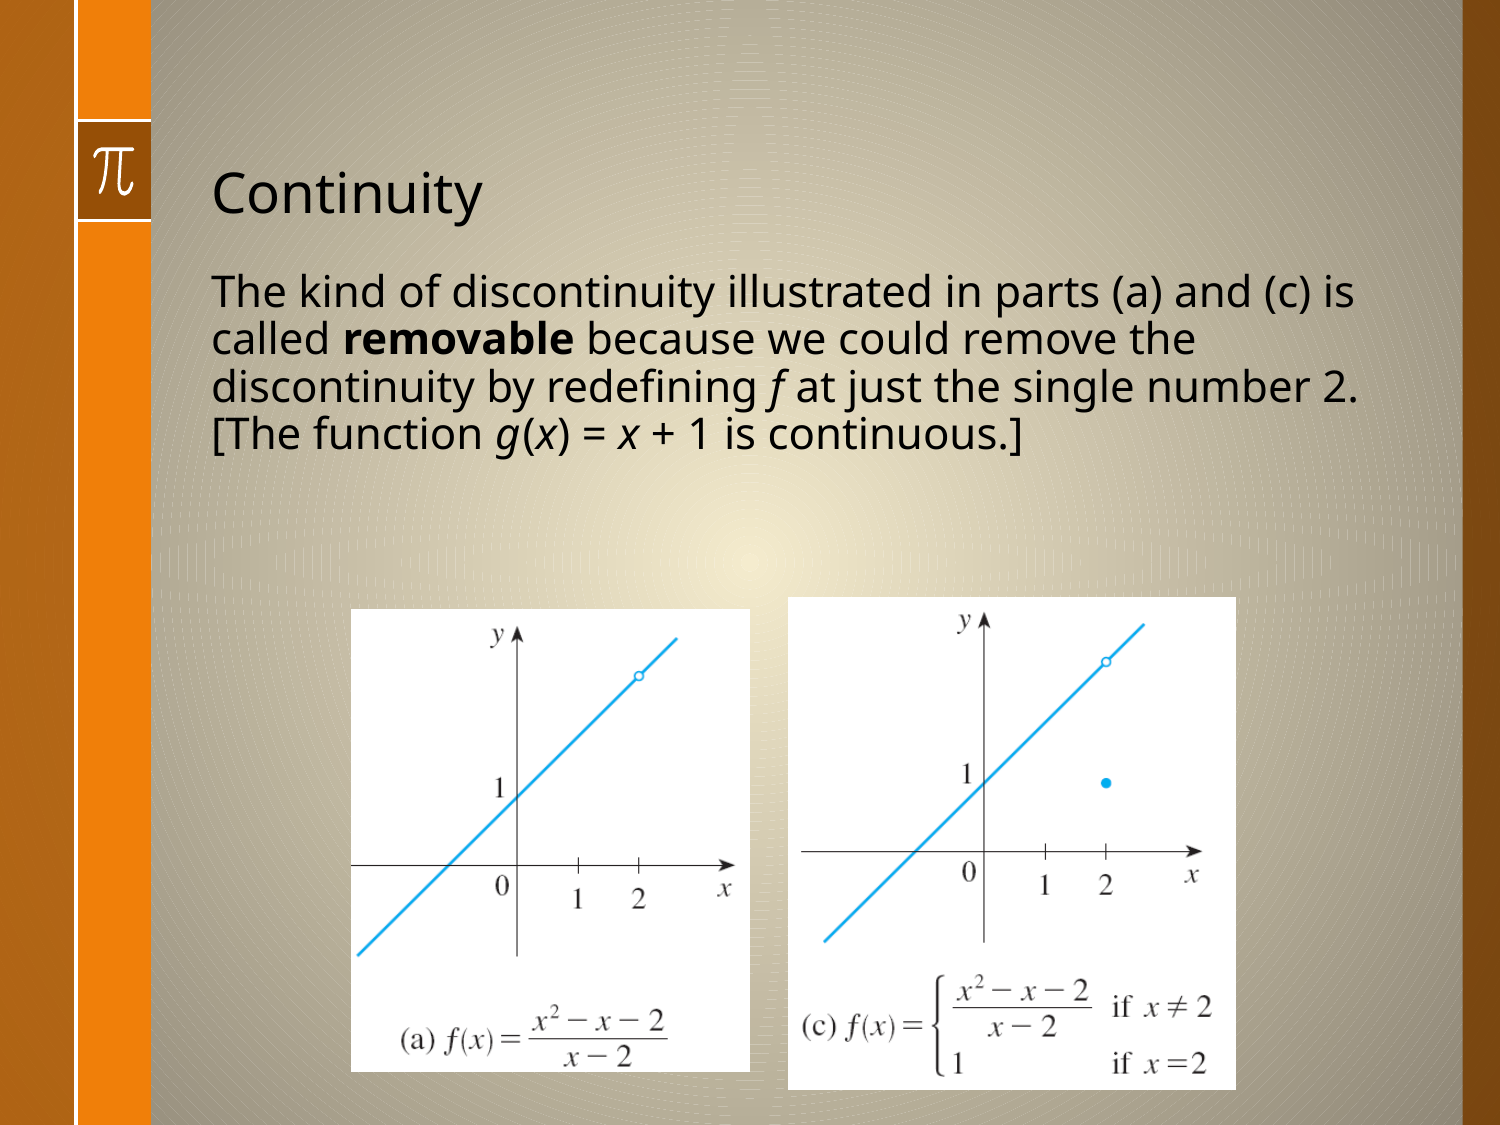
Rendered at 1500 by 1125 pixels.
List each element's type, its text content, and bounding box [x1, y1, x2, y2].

picture [788, 597, 1236, 1090]
picture [351, 609, 750, 1072]
title Continuity [196, 29, 1400, 233]
list The kind of discontinuity illustrated in parts (a) and (c) is called removable because we could remove the discontinuity by redefining f at just the single number 2. [The function g (x) = x + 1 is continuous.] [196, 262, 1400, 1013]
